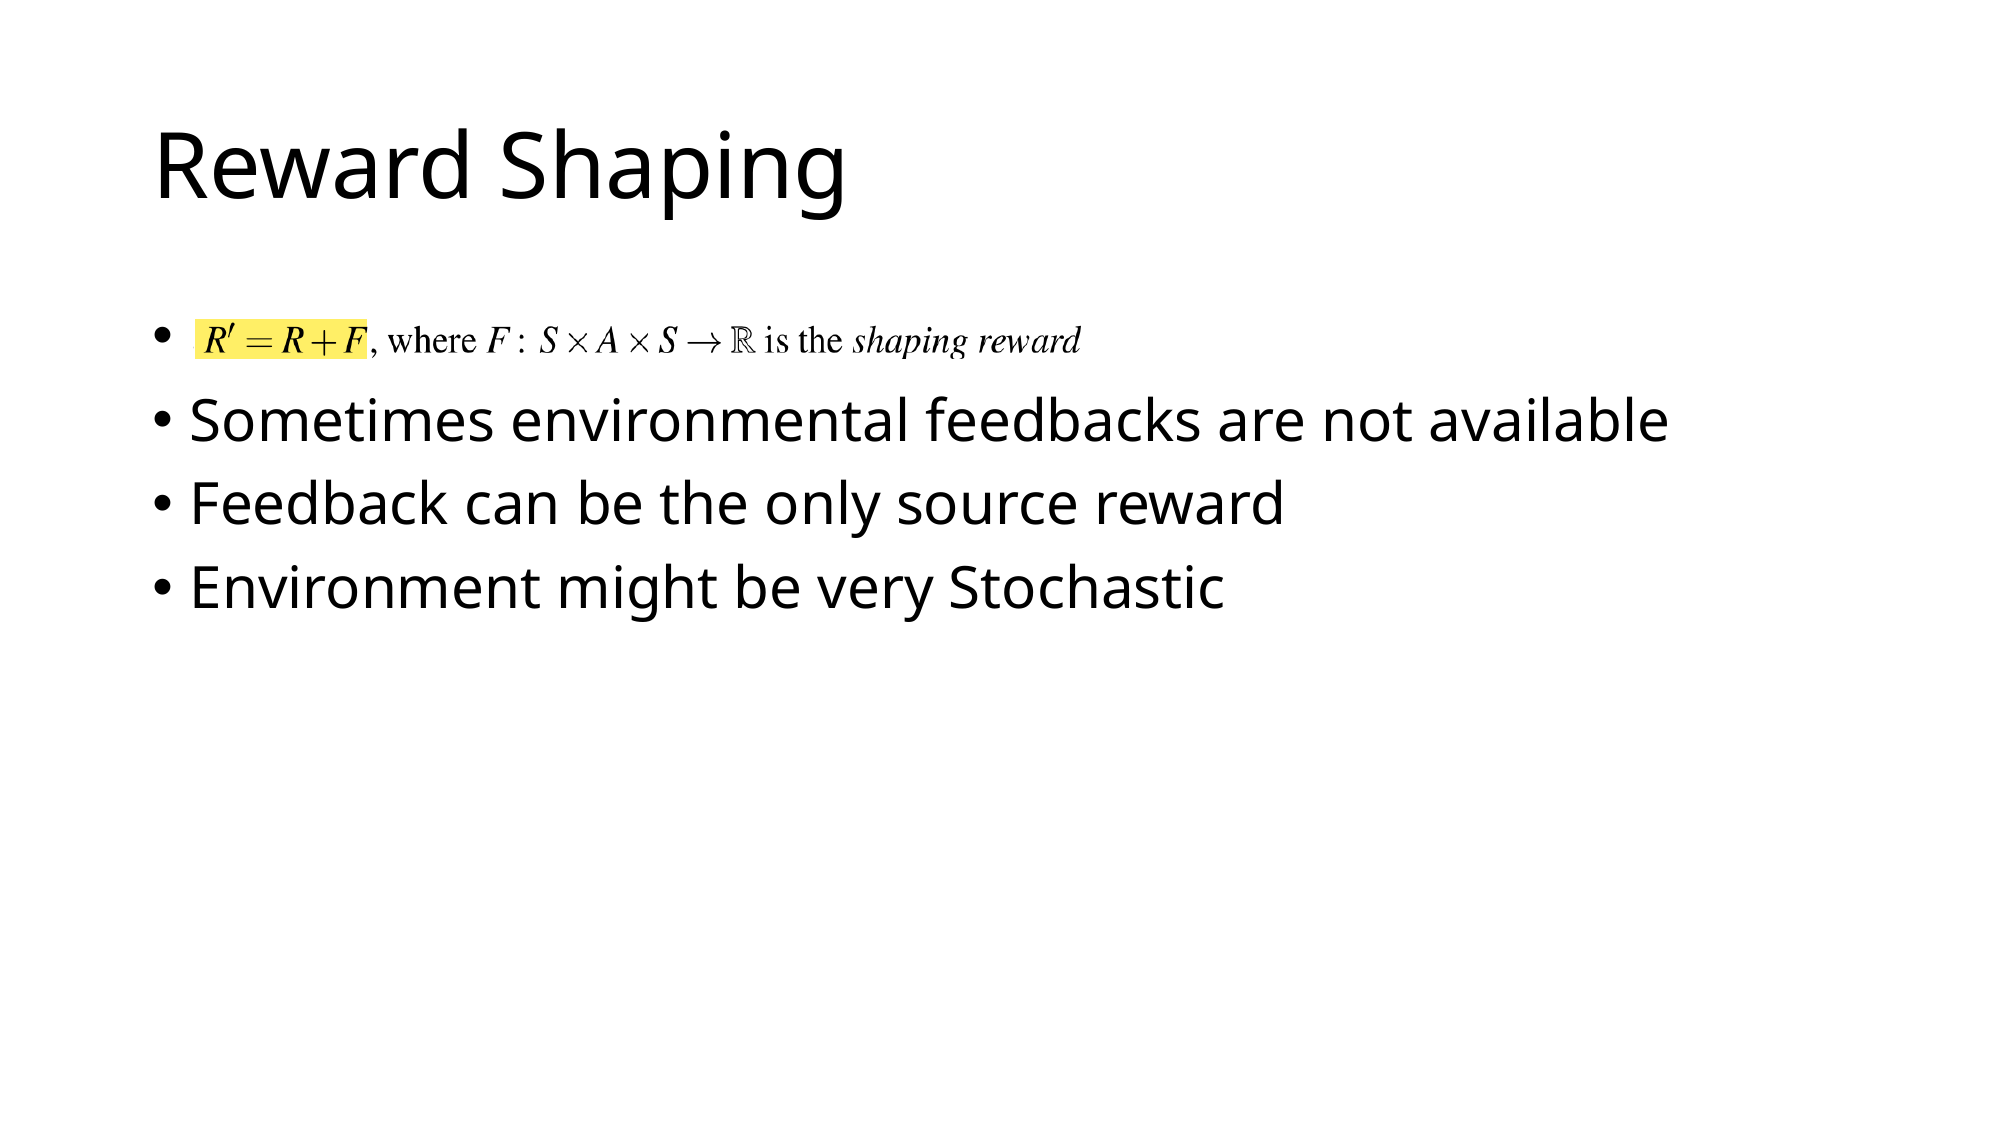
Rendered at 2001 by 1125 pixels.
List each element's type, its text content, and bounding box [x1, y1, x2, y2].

picture [193, 319, 1087, 359]
title Reward Shaping [137, 59, 1863, 278]
list . Sometimes environmental feedbacks are not available Feedback can be the only source reward Environment might be very Stochastic [137, 299, 1863, 1014]
